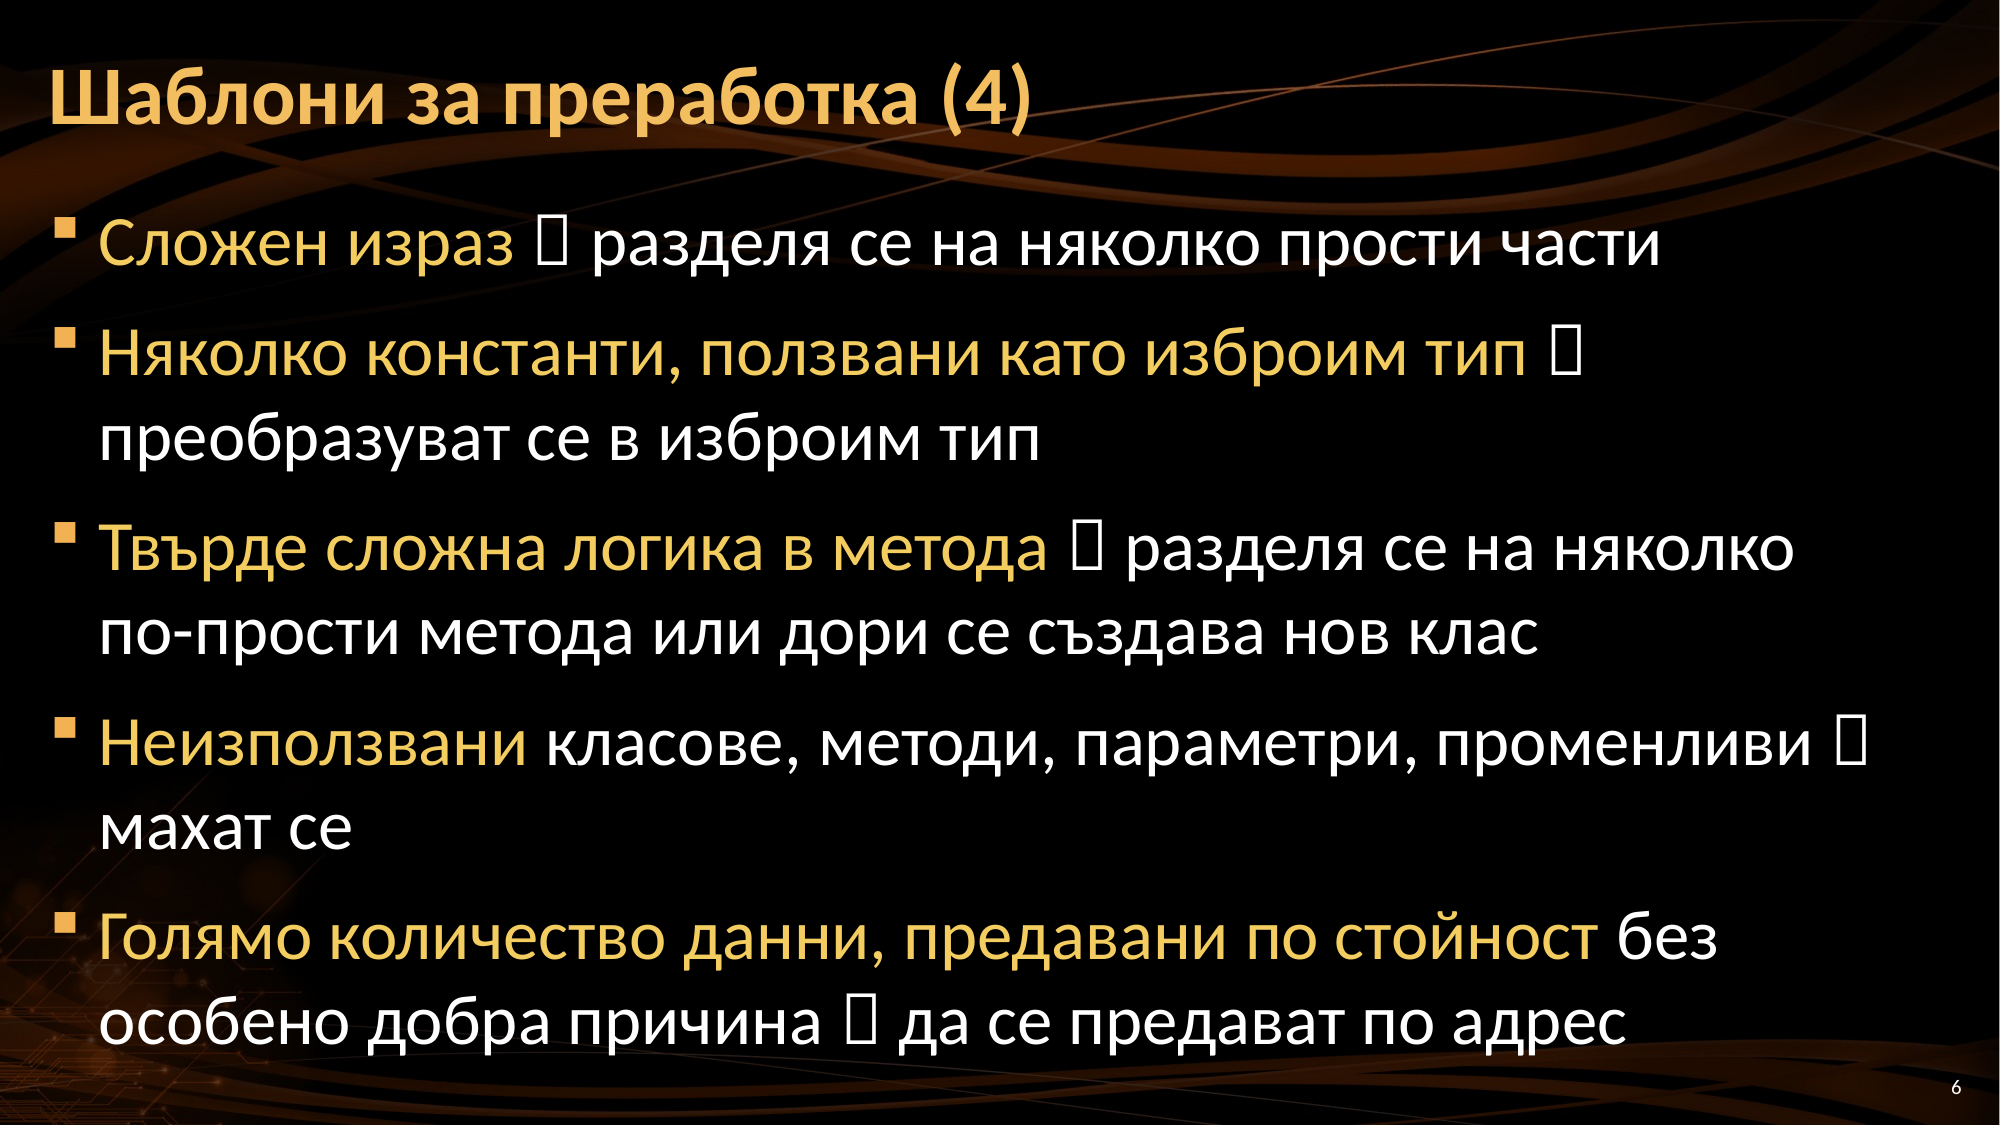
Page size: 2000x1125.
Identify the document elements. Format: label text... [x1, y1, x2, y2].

title Шаблони за преработка (4) [30, 6, 1968, 189]
slide_number 6 [1897, 1070, 1968, 1103]
list Сложен израз  разделя се на няколко прости части Няколко константи, ползвани като изброим тип  преобразуват се в изброим тип Твърде сложна логика в метода  разделя се на няколко по-прости метода или дори се създава нов клас Неизползвани класове, методи, параметри, променливи  махат се Голямо количество данни, предавани по стойност без особено добра причина  да се предават по адрес [31, 189, 1968, 1103]
picture [0, 0, 2000, 1125]
